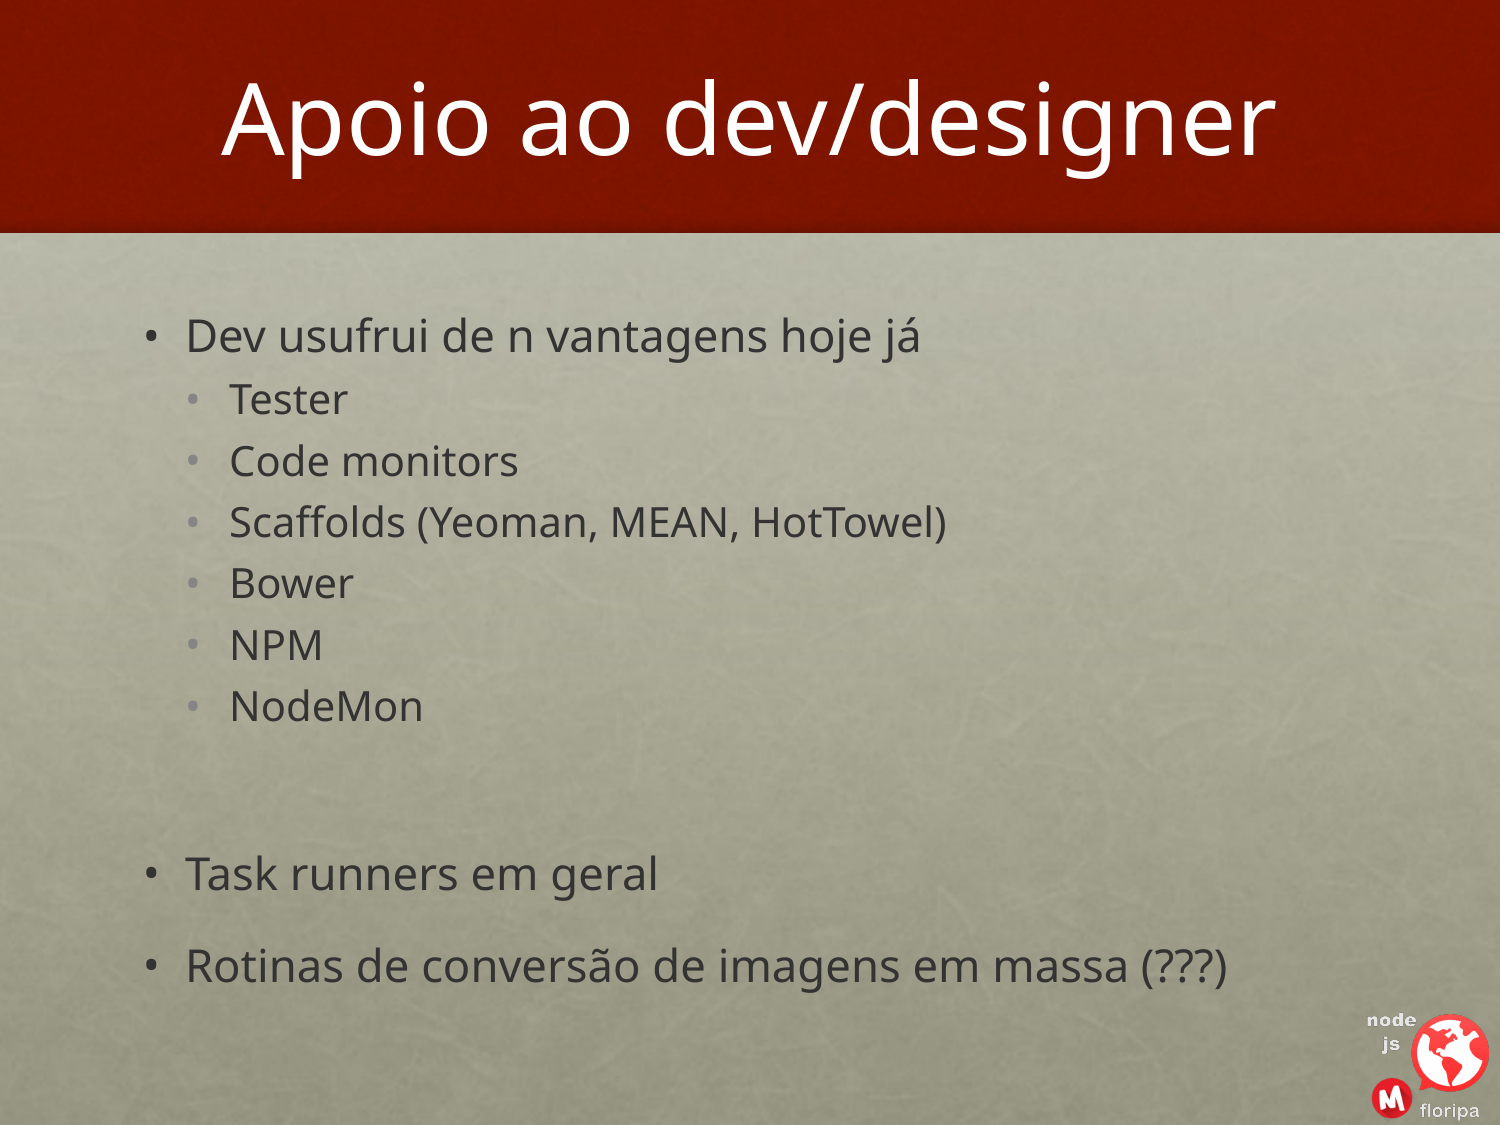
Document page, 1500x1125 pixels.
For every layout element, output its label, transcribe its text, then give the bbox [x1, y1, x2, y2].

picture [0, 214, 1500, 1125]
title Apoio ao dev/designer [127, 10, 1372, 221]
list Dev usufrui de n vantagens hoje já Tester Code monitors Scaffolds (Yeoman, MEAN, HotTowel) Bower NPM NodeMon Task runners em geral Rotinas de conversão de imagens em massa (???) [127, 299, 1372, 1005]
